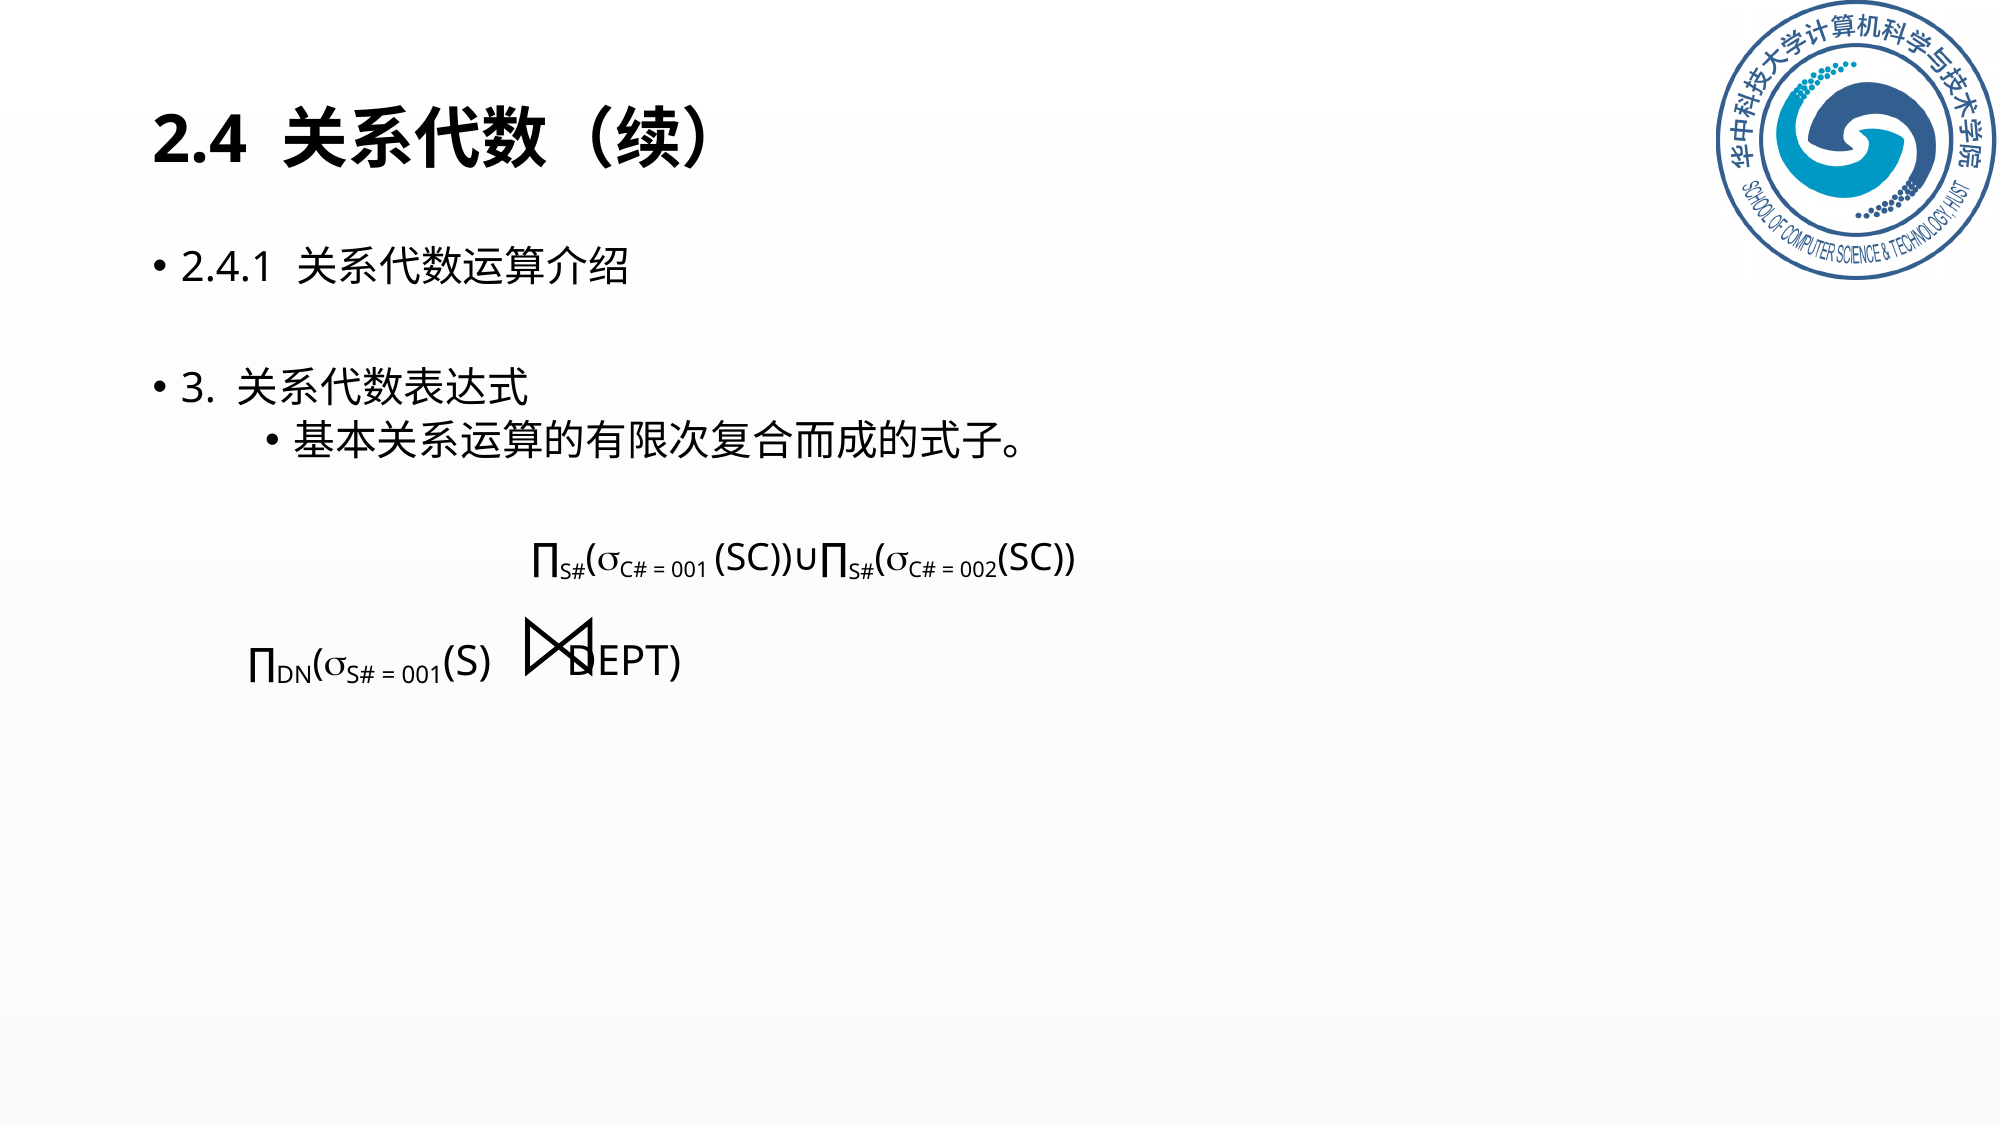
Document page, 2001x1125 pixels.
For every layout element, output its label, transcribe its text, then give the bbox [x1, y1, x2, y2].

list 2.4.1 关系代数运算介绍 3. 关系代数表达式 基本关系运算的有限次复合而成的式子。 ∏S#(C# = 001 (SC))∪∏S#(C# = 002(SC)) ∏DN(S# = 001(S) DEPT) [137, 237, 1413, 1000]
title 2.4 关系代数（续） [137, 78, 1413, 204]
text_box [527, 621, 591, 672]
picture [1716, 0, 1999, 280]
